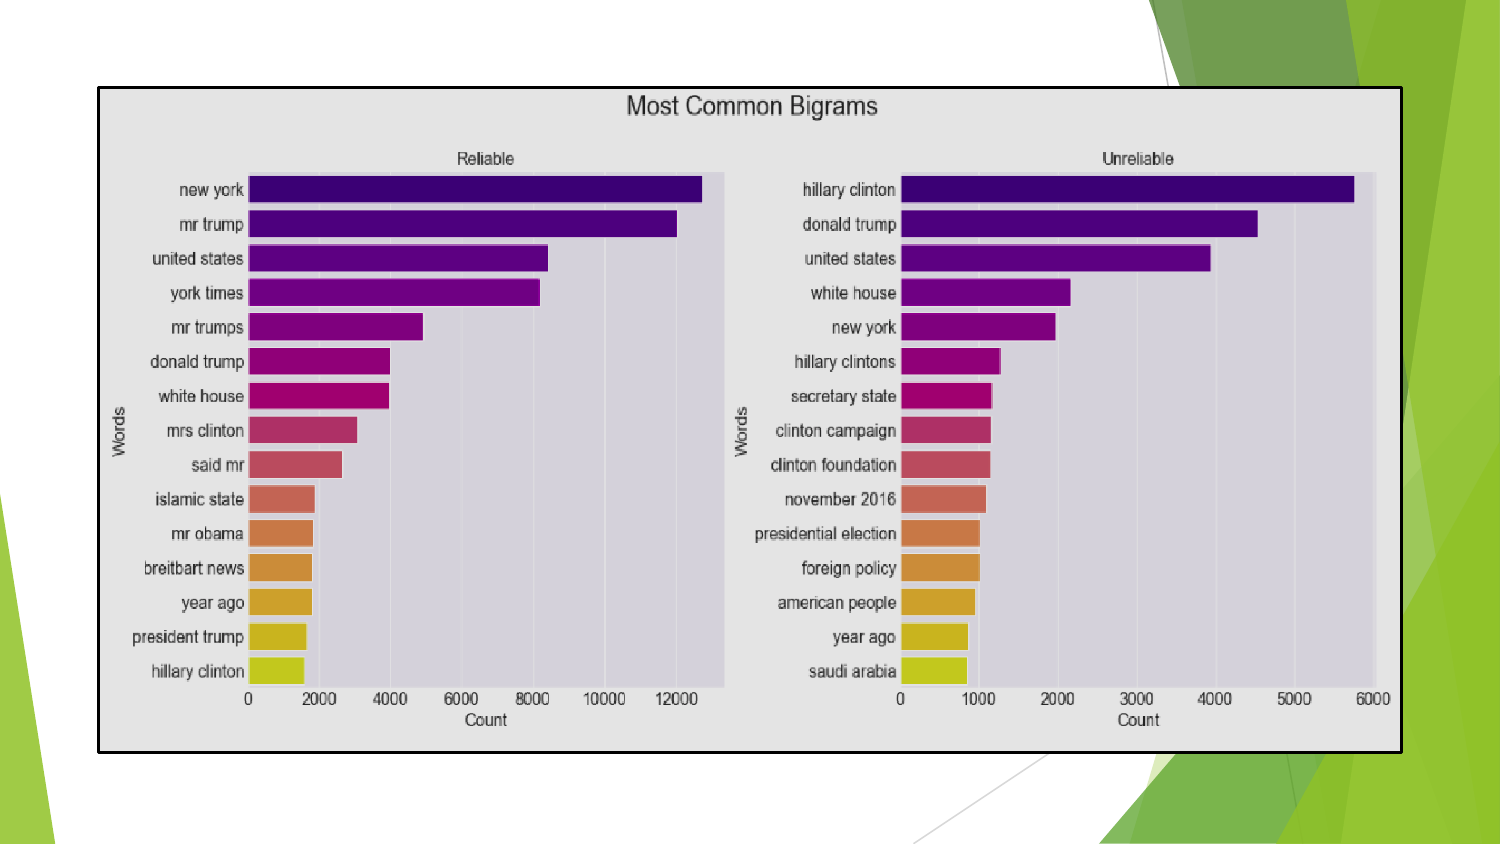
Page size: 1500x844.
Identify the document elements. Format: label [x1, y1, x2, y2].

text_box [97, 86, 1403, 753]
